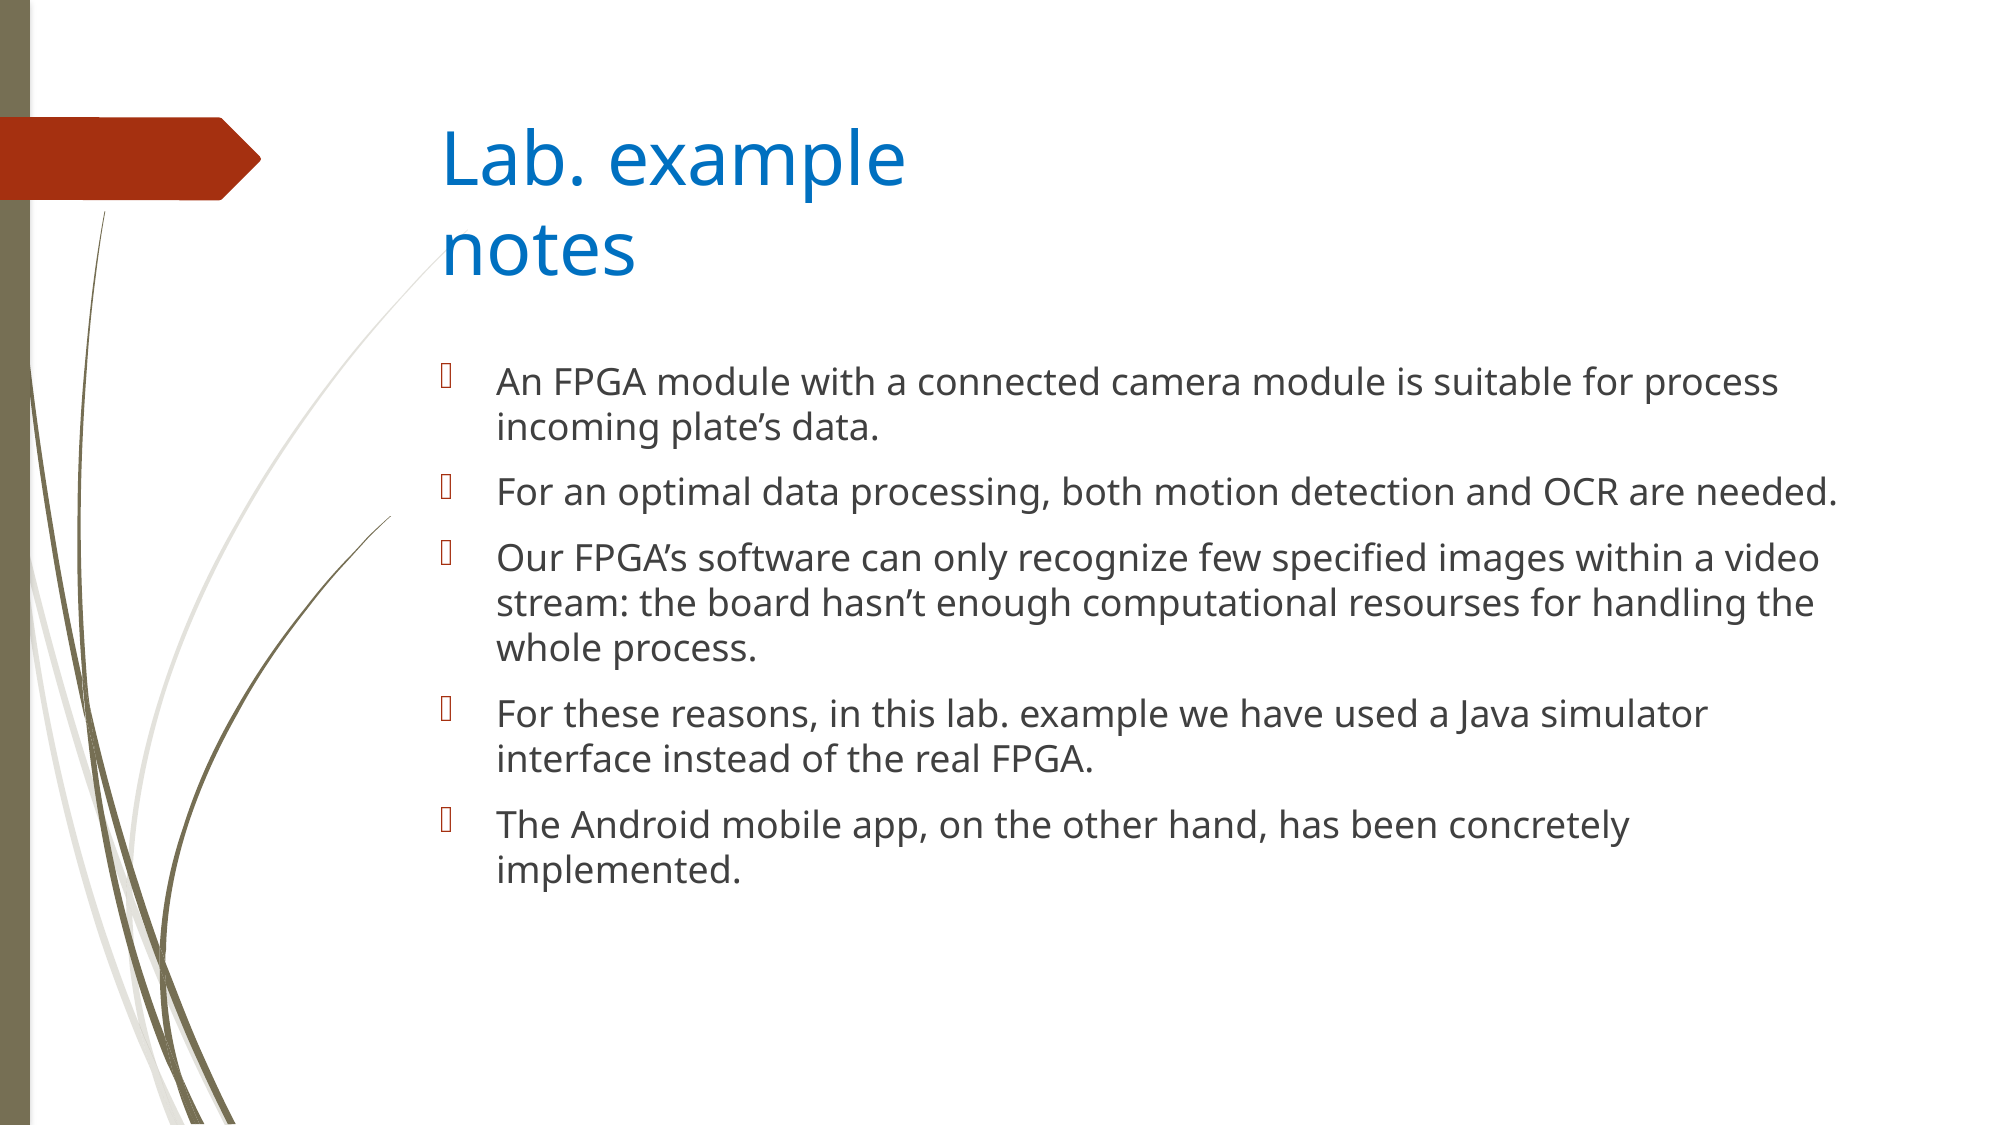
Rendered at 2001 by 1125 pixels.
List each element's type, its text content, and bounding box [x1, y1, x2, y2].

list An FPGA module with a connected camera module is suitable for process incoming plate’s data. For an optimal data processing, both motion detection and OCR are needed. Our FPGA’s software can only recognize few specified images within a video stream: the board hasn’t enough computational resourses for handling the whole process. For these reasons, in this lab. example we have used a Java simulator interface instead of the real FPGA. The Android mobile app, on the other hand, has been concretely implemented. [424, 350, 1888, 970]
title Lab. example notes [425, 102, 1888, 313]
